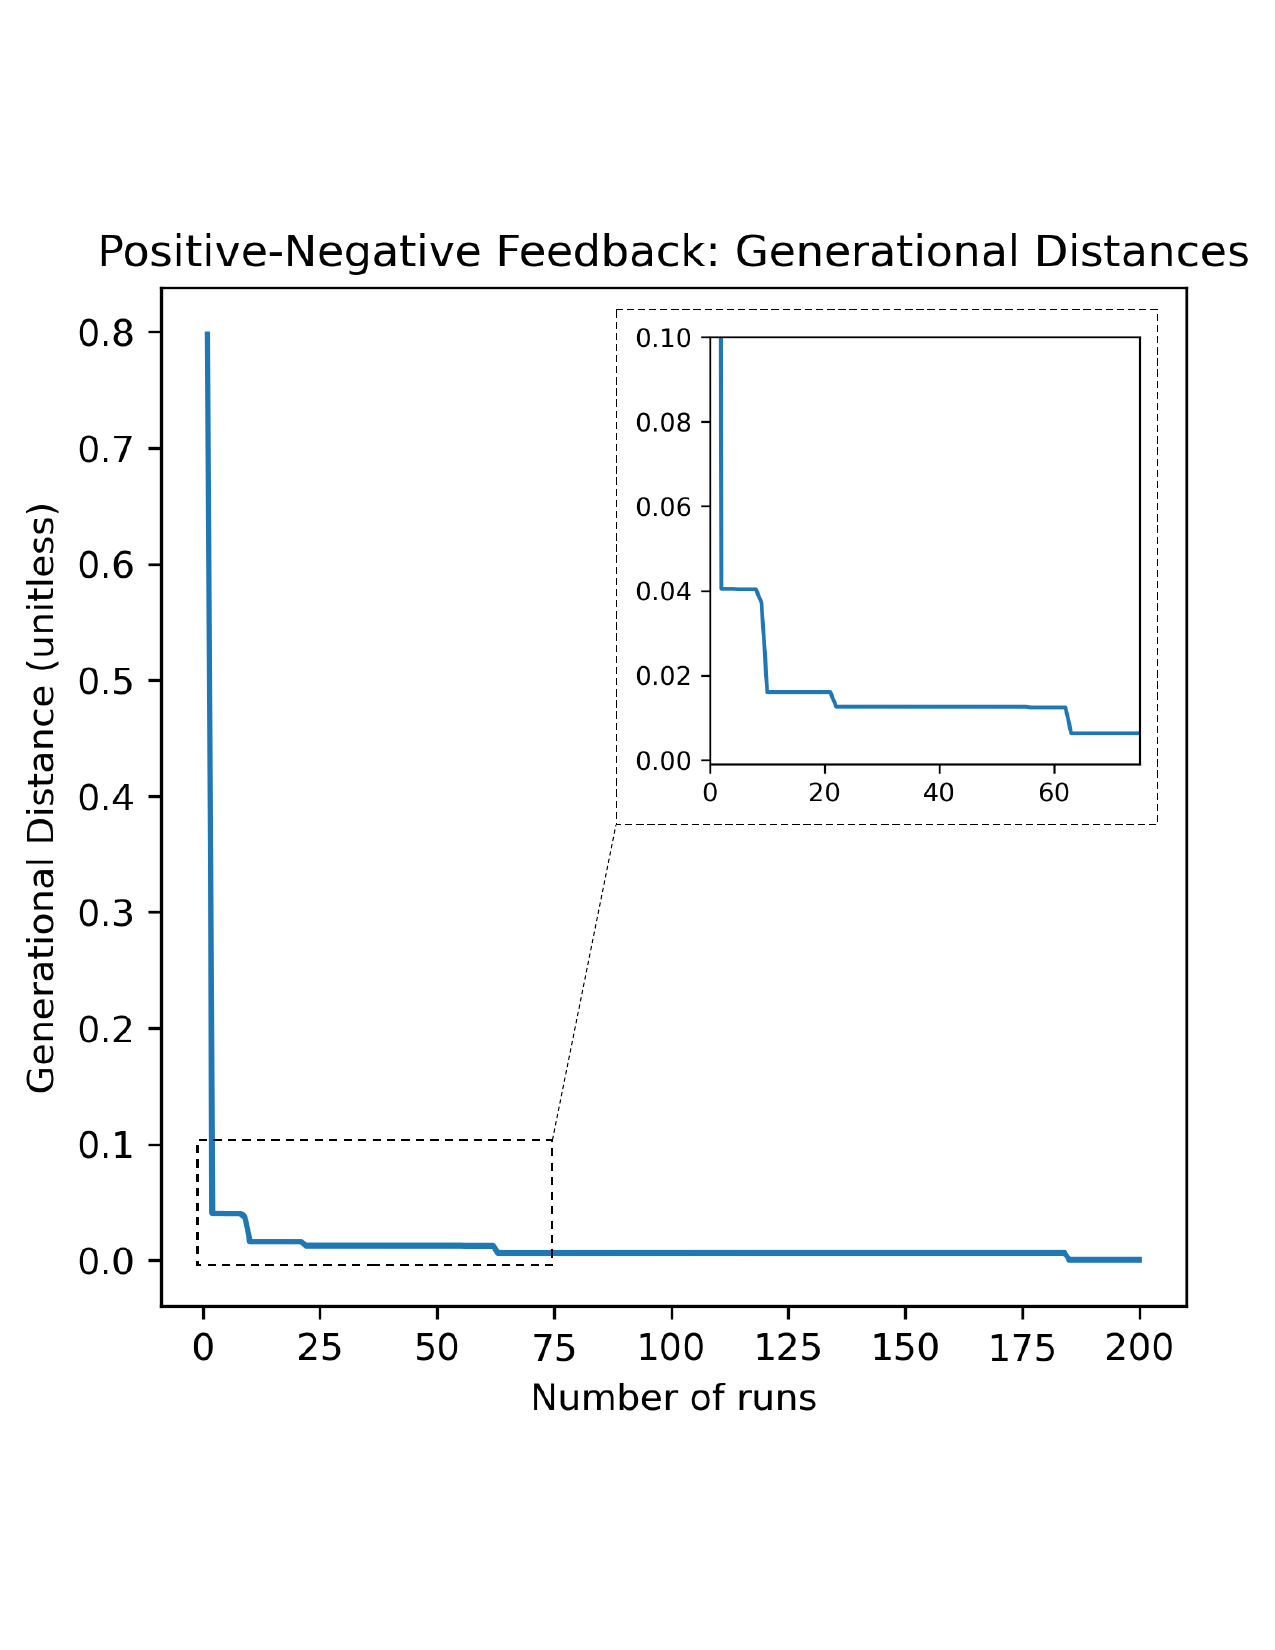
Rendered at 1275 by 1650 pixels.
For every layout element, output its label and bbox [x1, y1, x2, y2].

text_box [552, 824, 616, 1140]
picture [0, 206, 1275, 1444]
